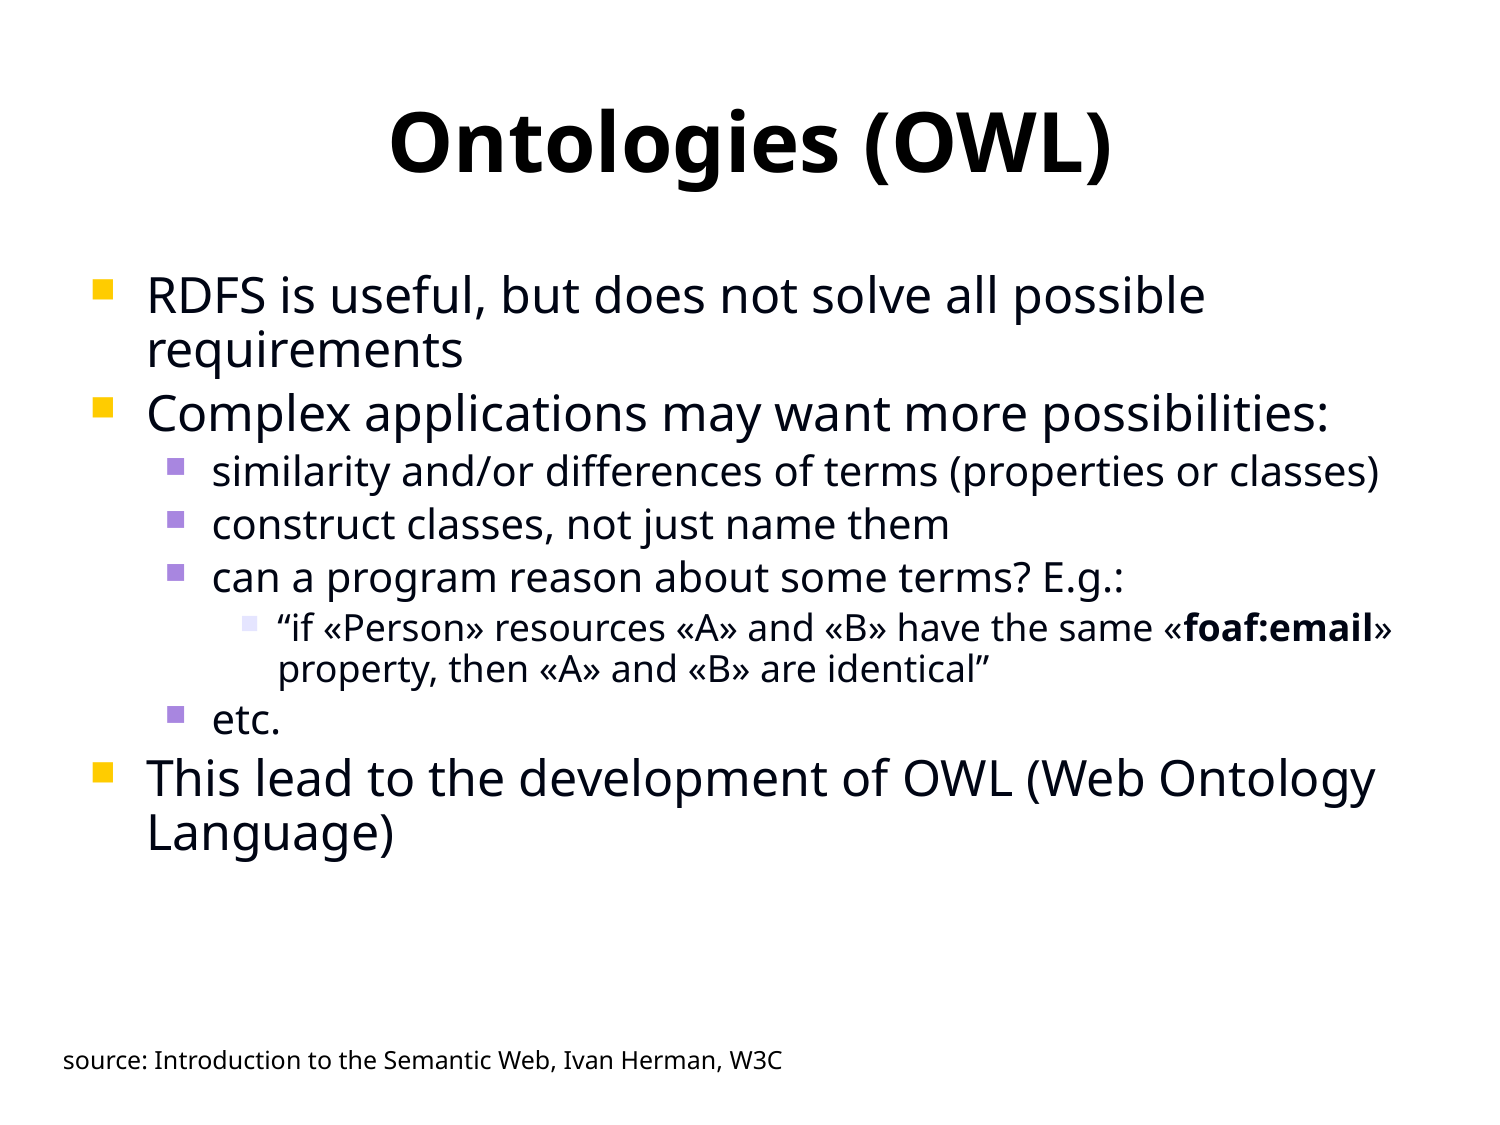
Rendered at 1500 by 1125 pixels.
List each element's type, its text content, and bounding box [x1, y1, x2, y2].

title Ontologies (OWL) [75, 45, 1425, 233]
text_box source: Introduction to the Semantic Web, Ivan Herman, W3C [48, 1037, 799, 1083]
list RDFS is useful, but does not solve all possible requirements Complex applications may want more possibilities: similarity and/or differences of terms (properties or classes) construct classes, not just name them can a program reason about some terms? E.g.: “if «Person» resources «A» and «B» have the same «foaf:email» property, then «A» and «B» are identical” etc. This lead to the development of OWL (Web Ontology Language) [75, 262, 1425, 1005]
slide_number [587, 1046, 938, 1125]
